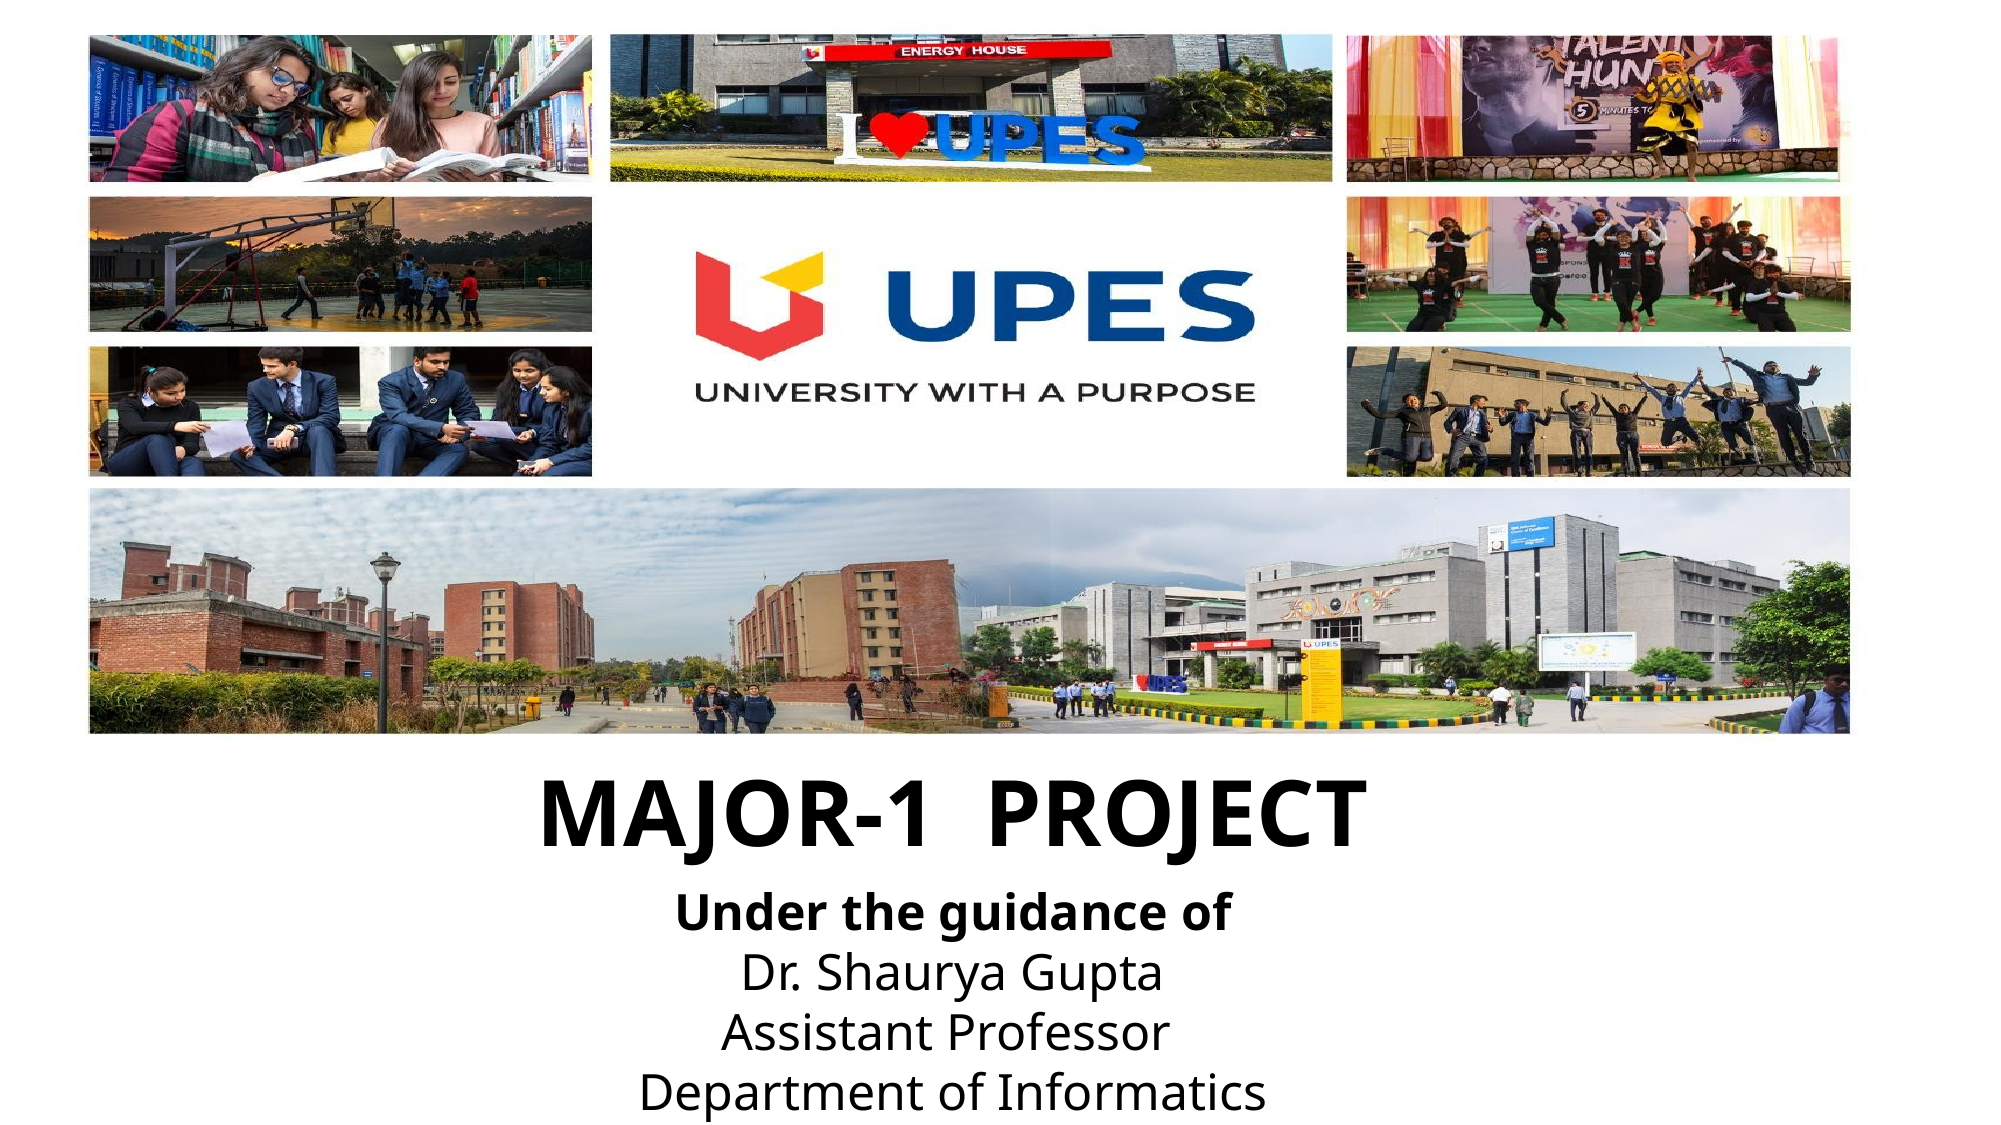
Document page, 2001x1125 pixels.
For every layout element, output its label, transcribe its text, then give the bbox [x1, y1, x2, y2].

text_box [76, 21, 1868, 742]
text_box Under the guidance of Dr. Shaurya Gupta Assistant Professor Department of Informatics [0, 873, 1906, 1088]
text_box MAJOR-1 PROJECT [449, 747, 1457, 872]
